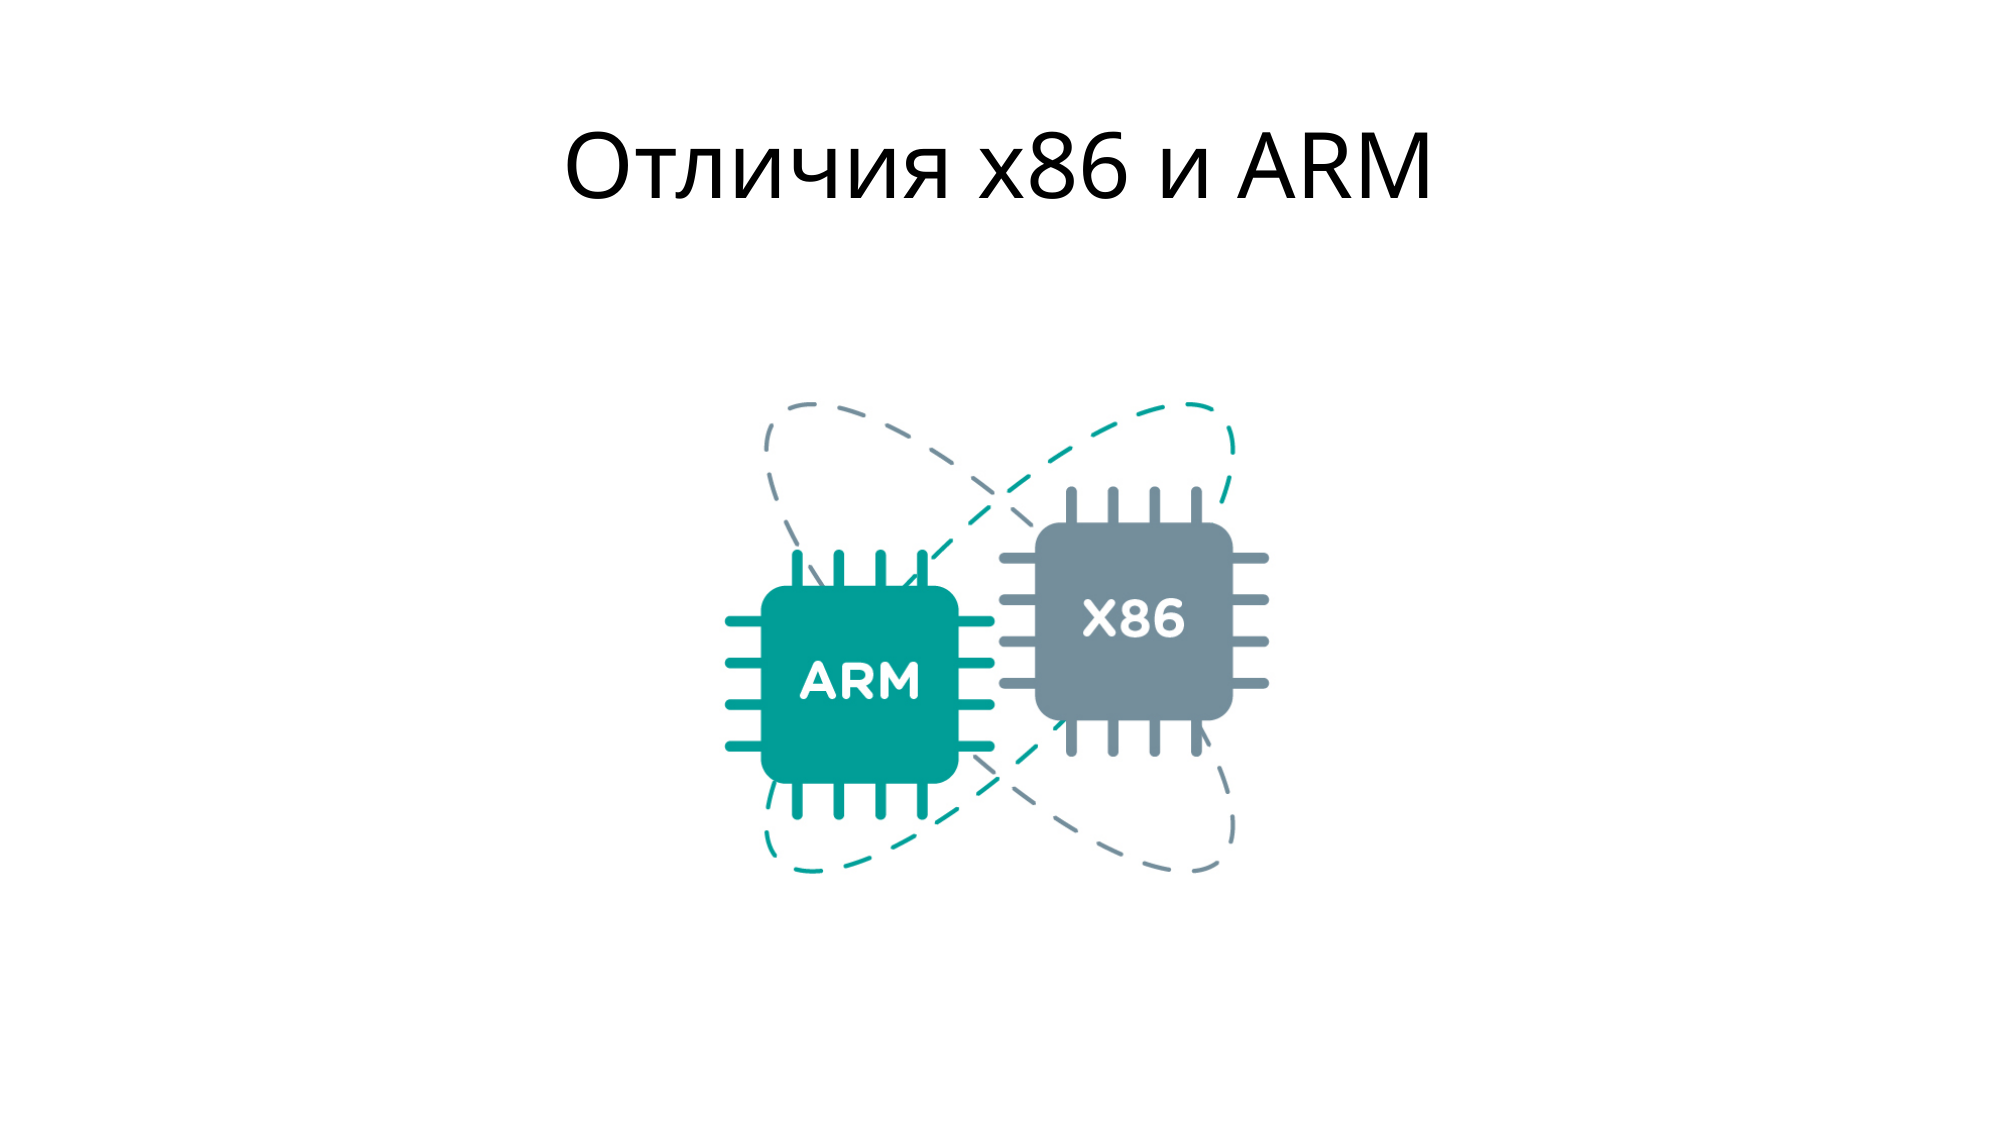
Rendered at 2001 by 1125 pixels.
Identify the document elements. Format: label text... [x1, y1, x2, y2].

picture [469, 277, 1531, 999]
title Отличия x86 и ARM [137, 59, 1863, 278]
